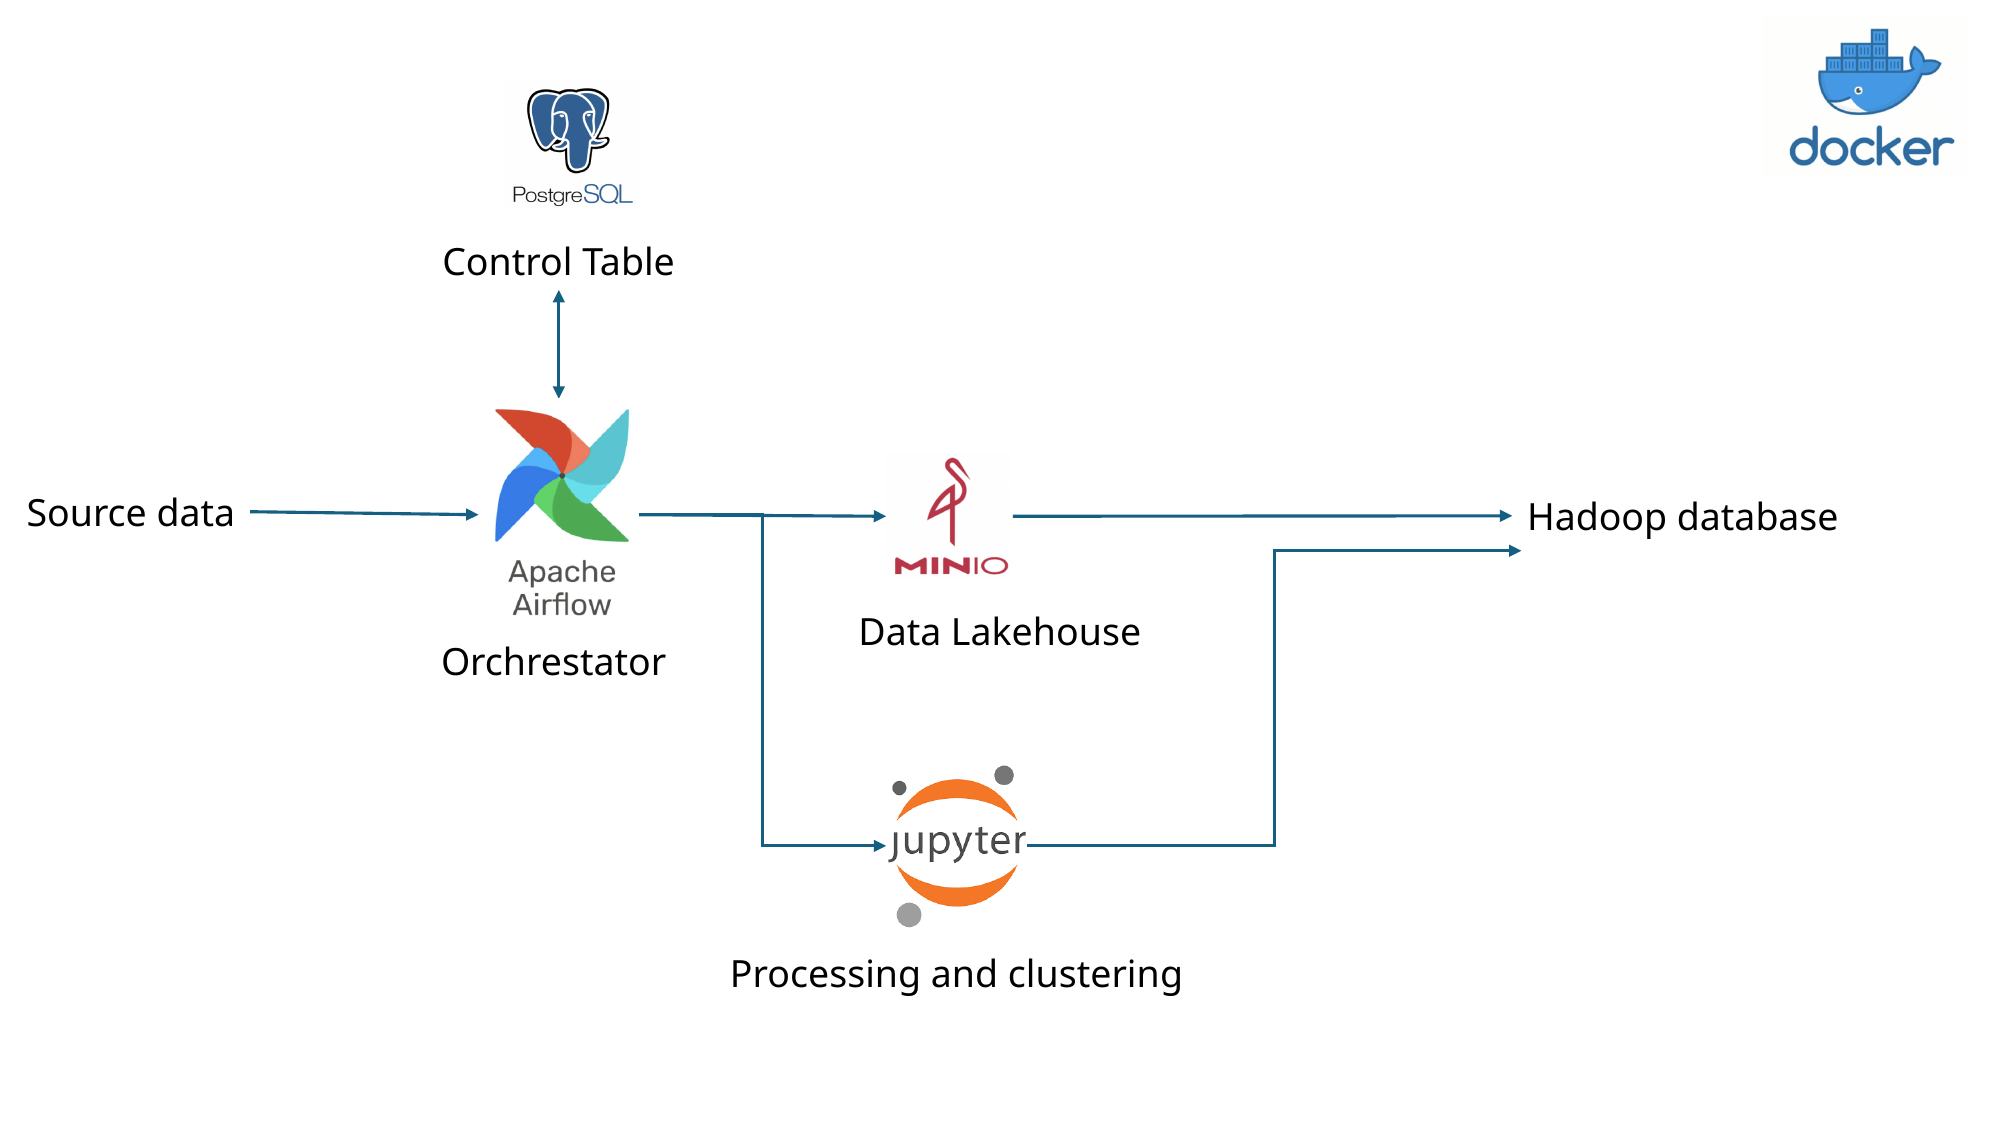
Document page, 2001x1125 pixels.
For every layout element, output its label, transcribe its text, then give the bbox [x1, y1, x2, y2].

text_box Source data [11, 481, 251, 542]
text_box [1026, 550, 1522, 847]
picture [885, 763, 1028, 929]
picture [1761, 14, 1969, 177]
text_box Hadoop database [1512, 485, 1854, 546]
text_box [243, 511, 479, 516]
picture [504, 82, 640, 211]
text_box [852, 452, 1148, 662]
picture [477, 398, 640, 632]
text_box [638, 514, 887, 847]
text_box Control Table [427, 230, 691, 290]
text_box Processing and clustering [715, 942, 1199, 1002]
text_box Orchrestator [426, 630, 638, 691]
